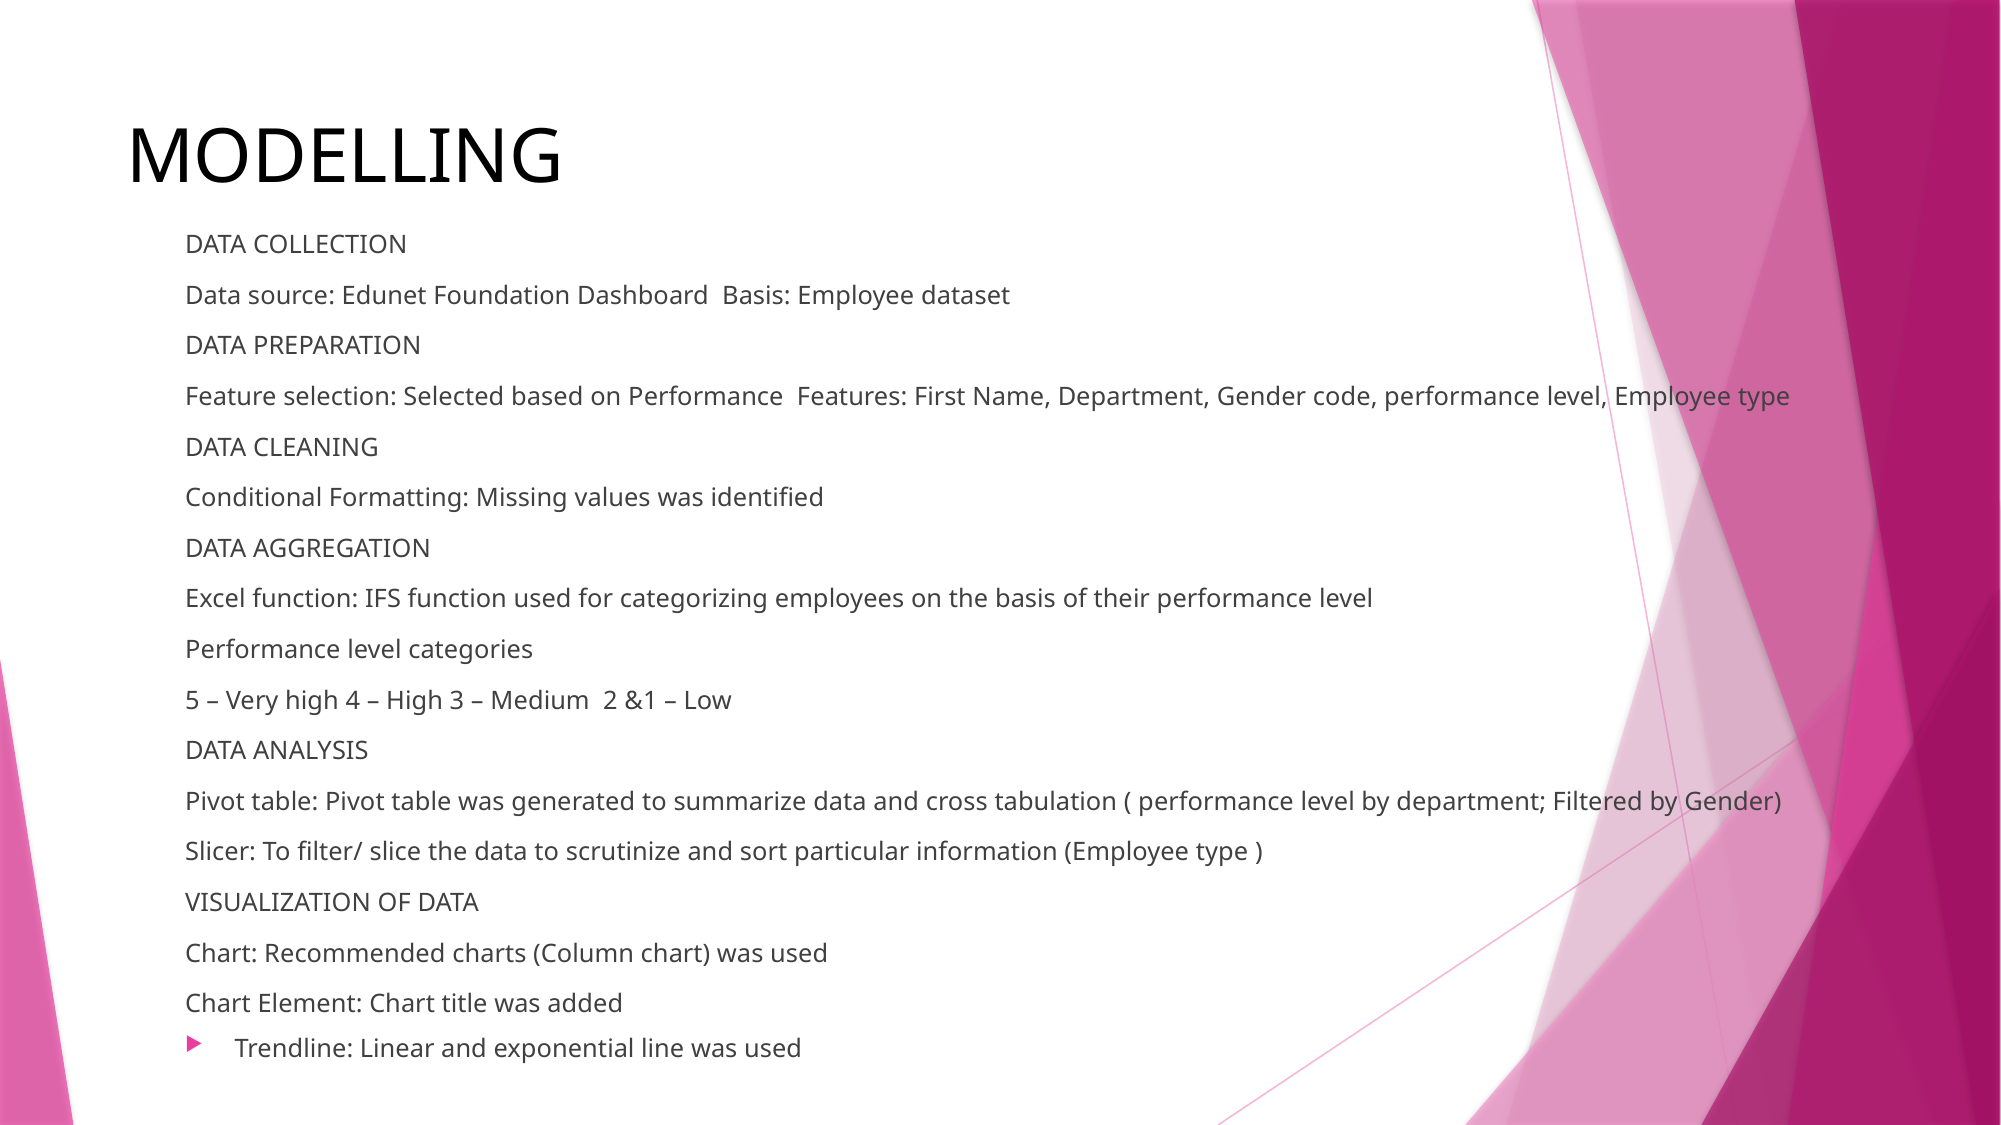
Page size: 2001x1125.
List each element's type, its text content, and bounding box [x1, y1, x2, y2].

title MODELLING [111, 99, 1522, 317]
list DATA COLLECTION Data source: Edunet Foundation Dashboard Basis: Employee dataset DATA PREPARATION Feature selection: Selected based on Performance Features: First Name, Department, Gender code, performance level, Employee type DATA CLEANING Conditional Formatting: Missing values was identified DATA AGGREGATION Excel function: IFS function used for categorizing employees on the basis of their performance level Performance level categories 5 – Very high 4 – High 3 – Medium 2 &1 – Low DATA ANALYSIS Pivot table: Pivot table was generated to summarize data and cross tabulation ( performance level by department; Filtered by Gender) Slicer: To filter/ slice the data to scrutinize and sort particular information (Employee type ) VISUALIZATION OF DATA Chart: Recommended charts (Column chart) was used Chart Element: Chart title was added Trendline: Linear and exponential line was used [170, 220, 1830, 1125]
